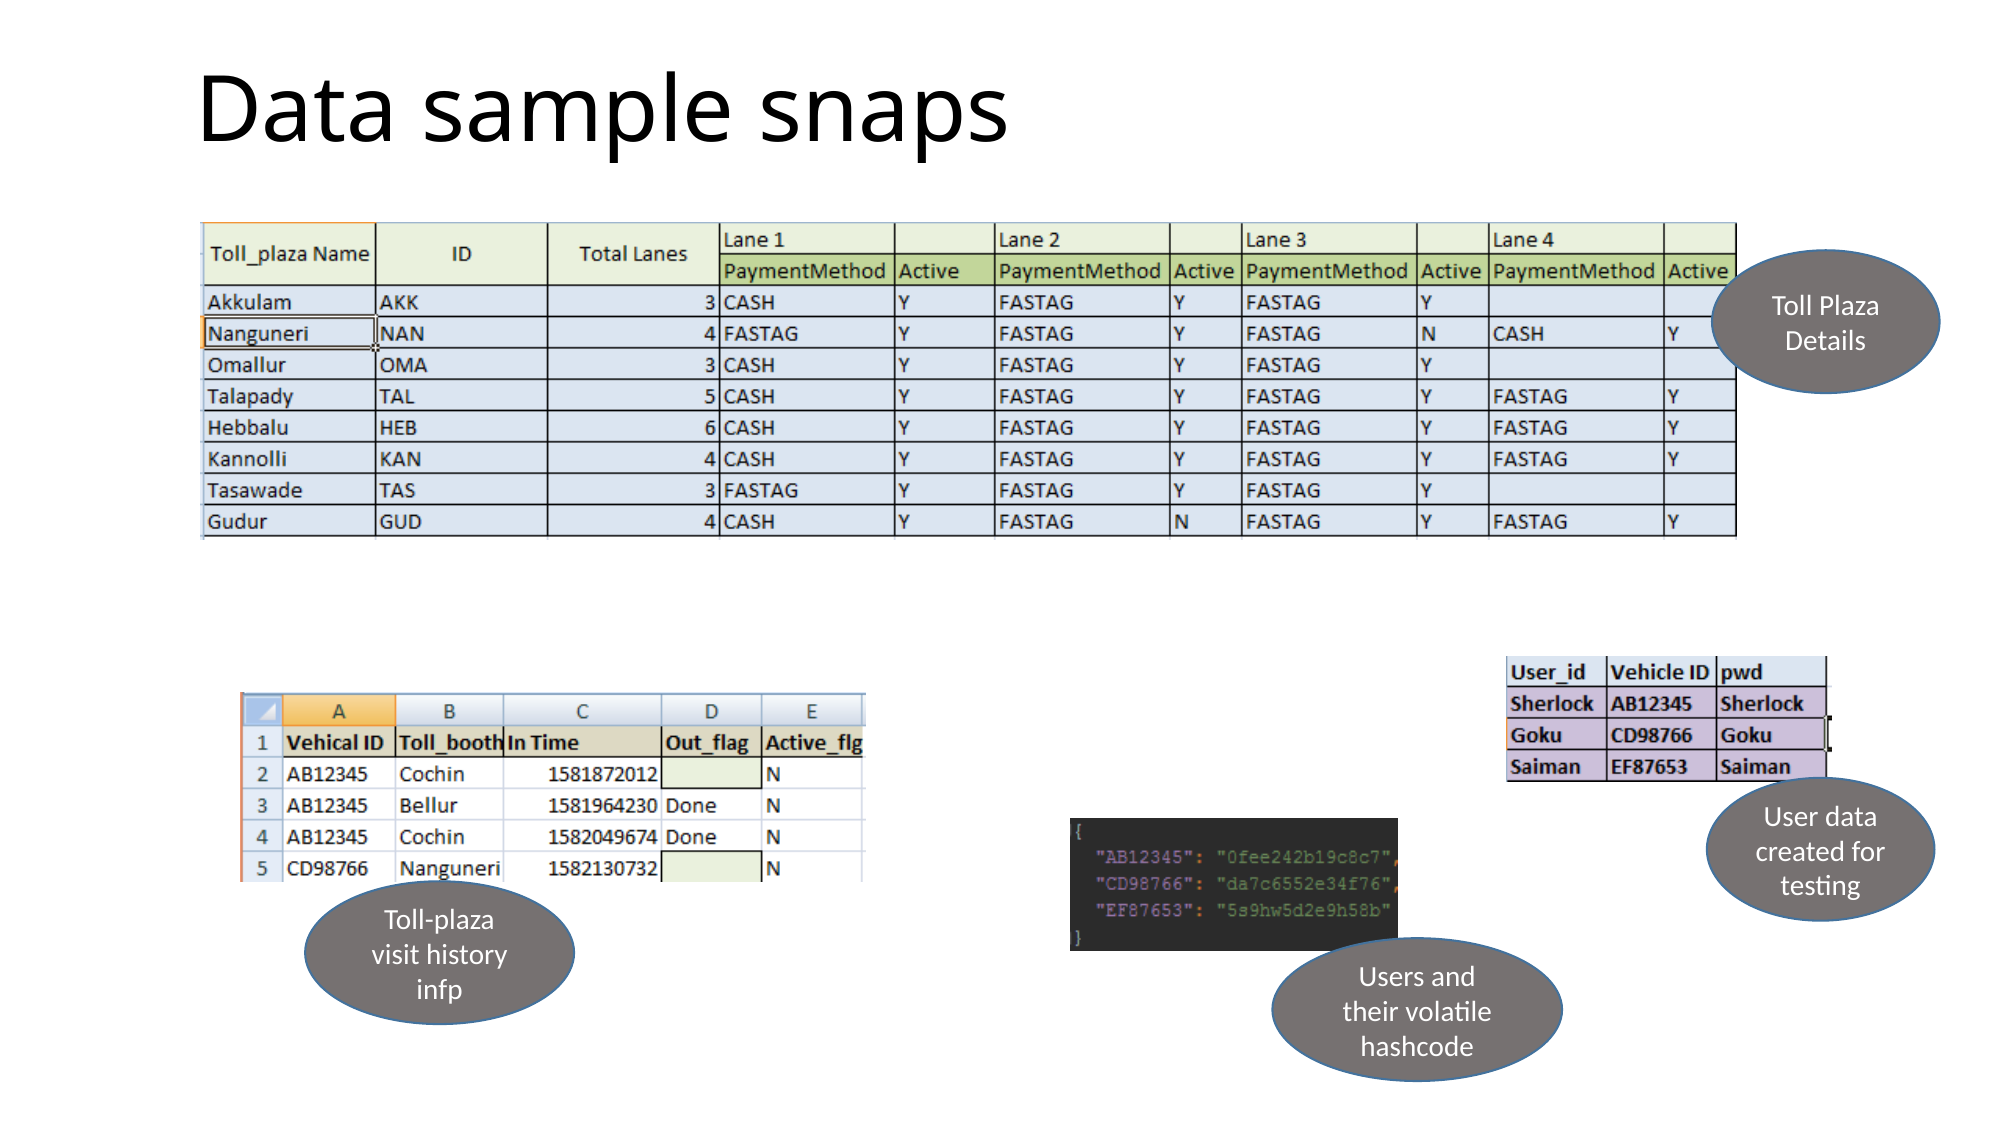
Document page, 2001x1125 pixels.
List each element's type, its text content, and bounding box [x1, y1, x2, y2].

text_box Users and their volatile hashcode [1271, 937, 1564, 1083]
text_box Toll Plaza Details [1737, 249, 1941, 395]
text_box User data created for testing [1705, 777, 1936, 922]
text_box Toll-plaza visit history infp [304, 883, 576, 1026]
picture [240, 692, 866, 883]
title Data sample snaps [180, 47, 1830, 178]
picture [1506, 656, 1832, 782]
picture [200, 222, 1737, 541]
picture [1070, 818, 1398, 951]
